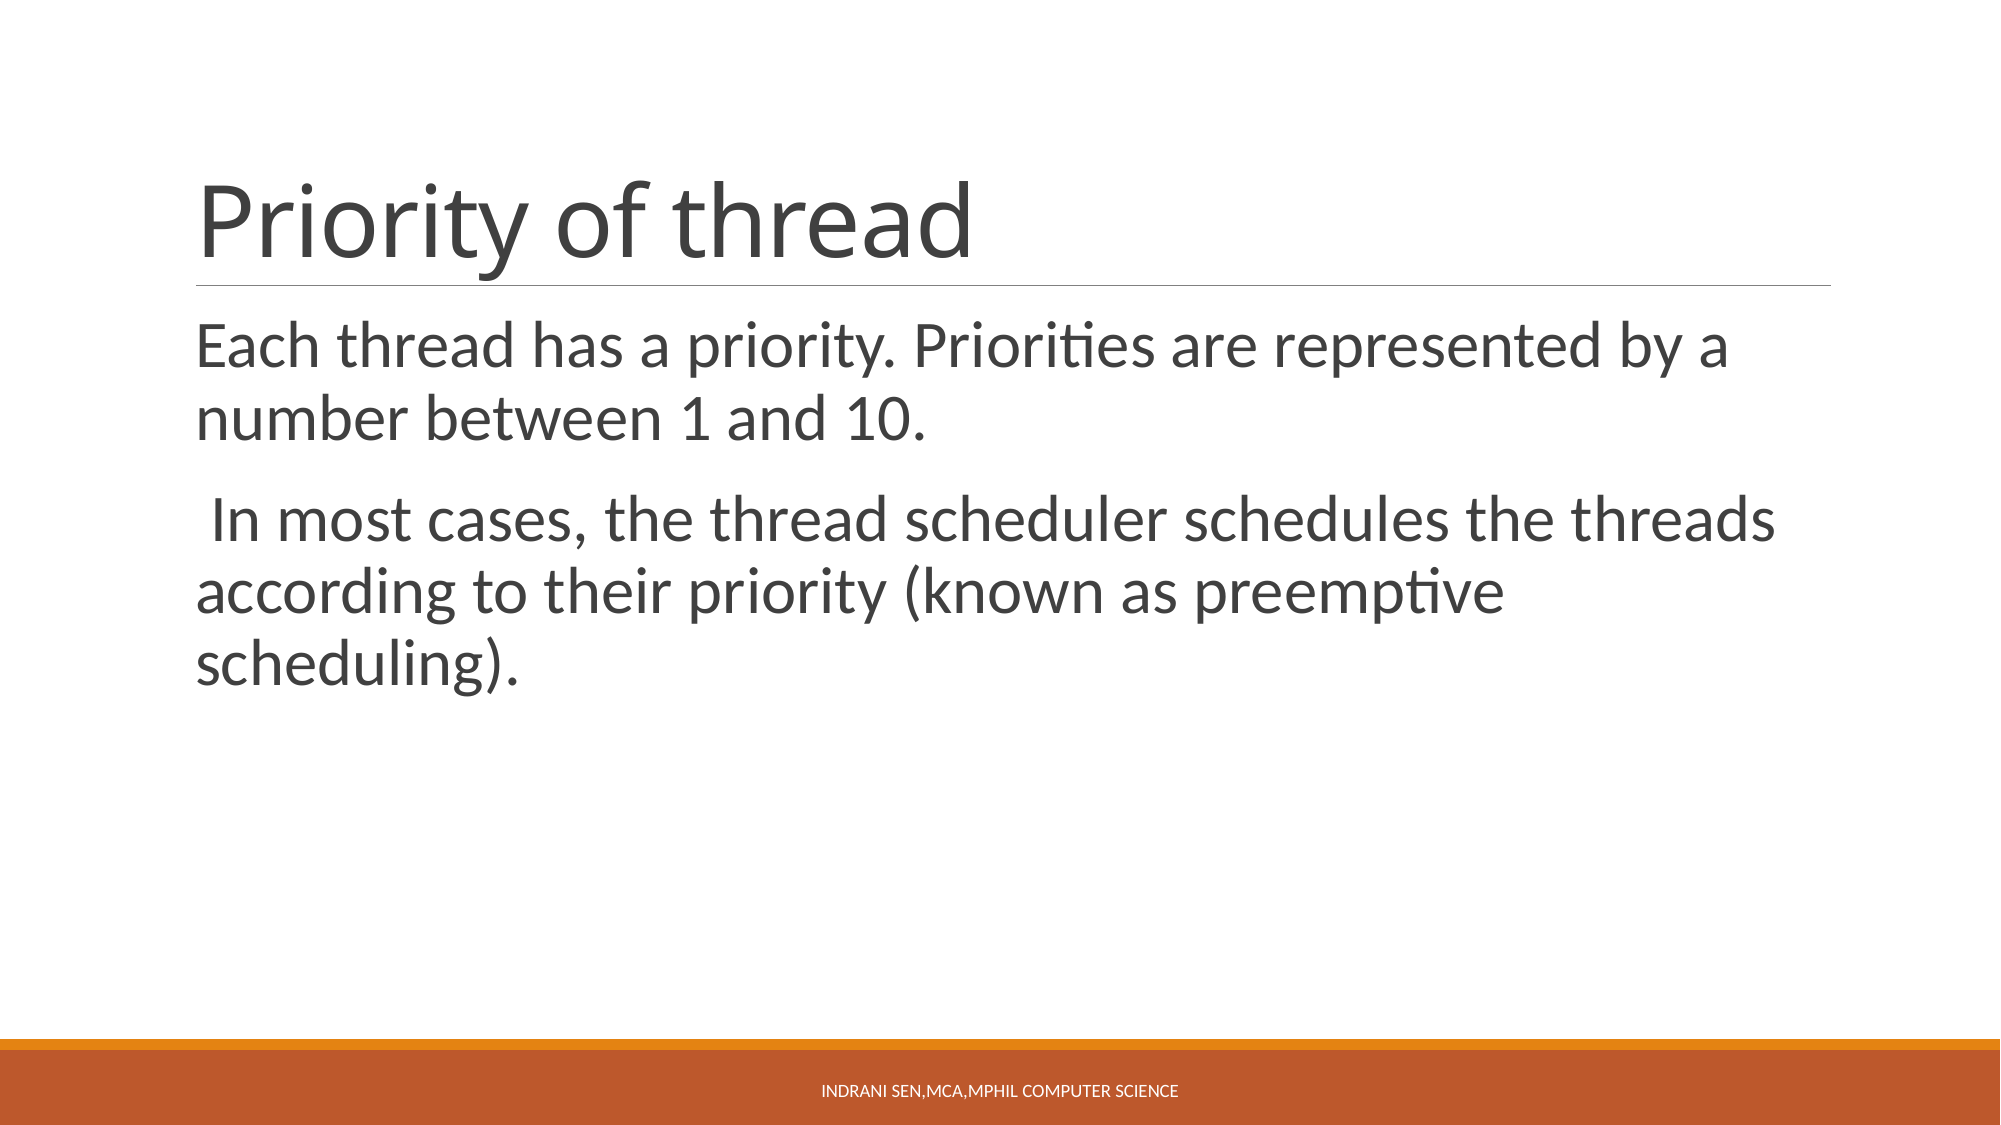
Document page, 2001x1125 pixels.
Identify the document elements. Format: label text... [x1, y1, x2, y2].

footer Indrani Sen,MCA,MPhil Computer Science [604, 1059, 1396, 1120]
list Each thread has a priority. Priorities are represented by a number between 1 and 10. In most cases, the thread scheduler schedules the threads according to their priority (known as preemptive scheduling). [180, 302, 1830, 963]
title Priority of thread [180, 47, 1830, 285]
